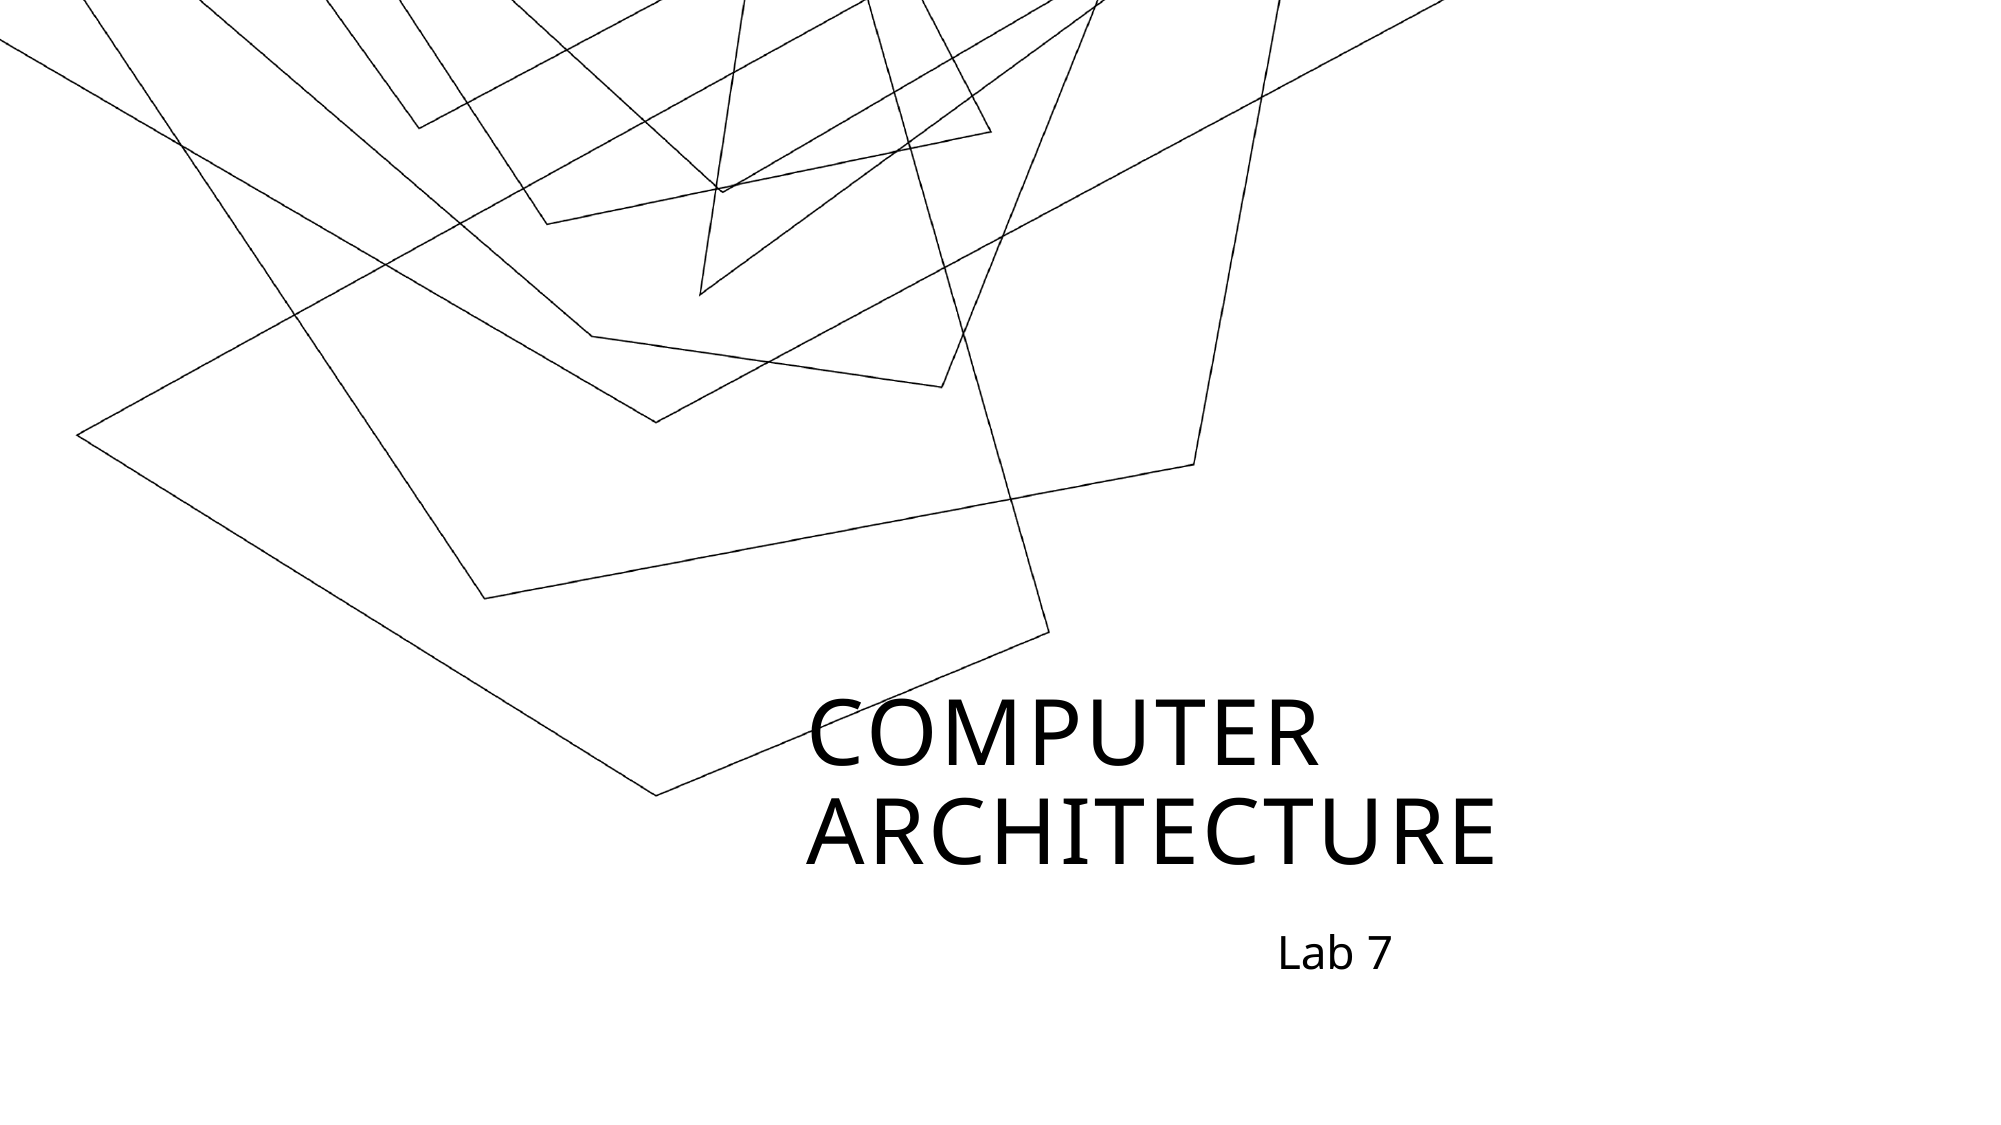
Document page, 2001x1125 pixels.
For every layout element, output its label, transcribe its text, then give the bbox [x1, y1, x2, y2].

subtitle Lab 7 [1261, 921, 1532, 987]
title Computer Architecture [791, 542, 2000, 892]
picture [0, 0, 1557, 830]
